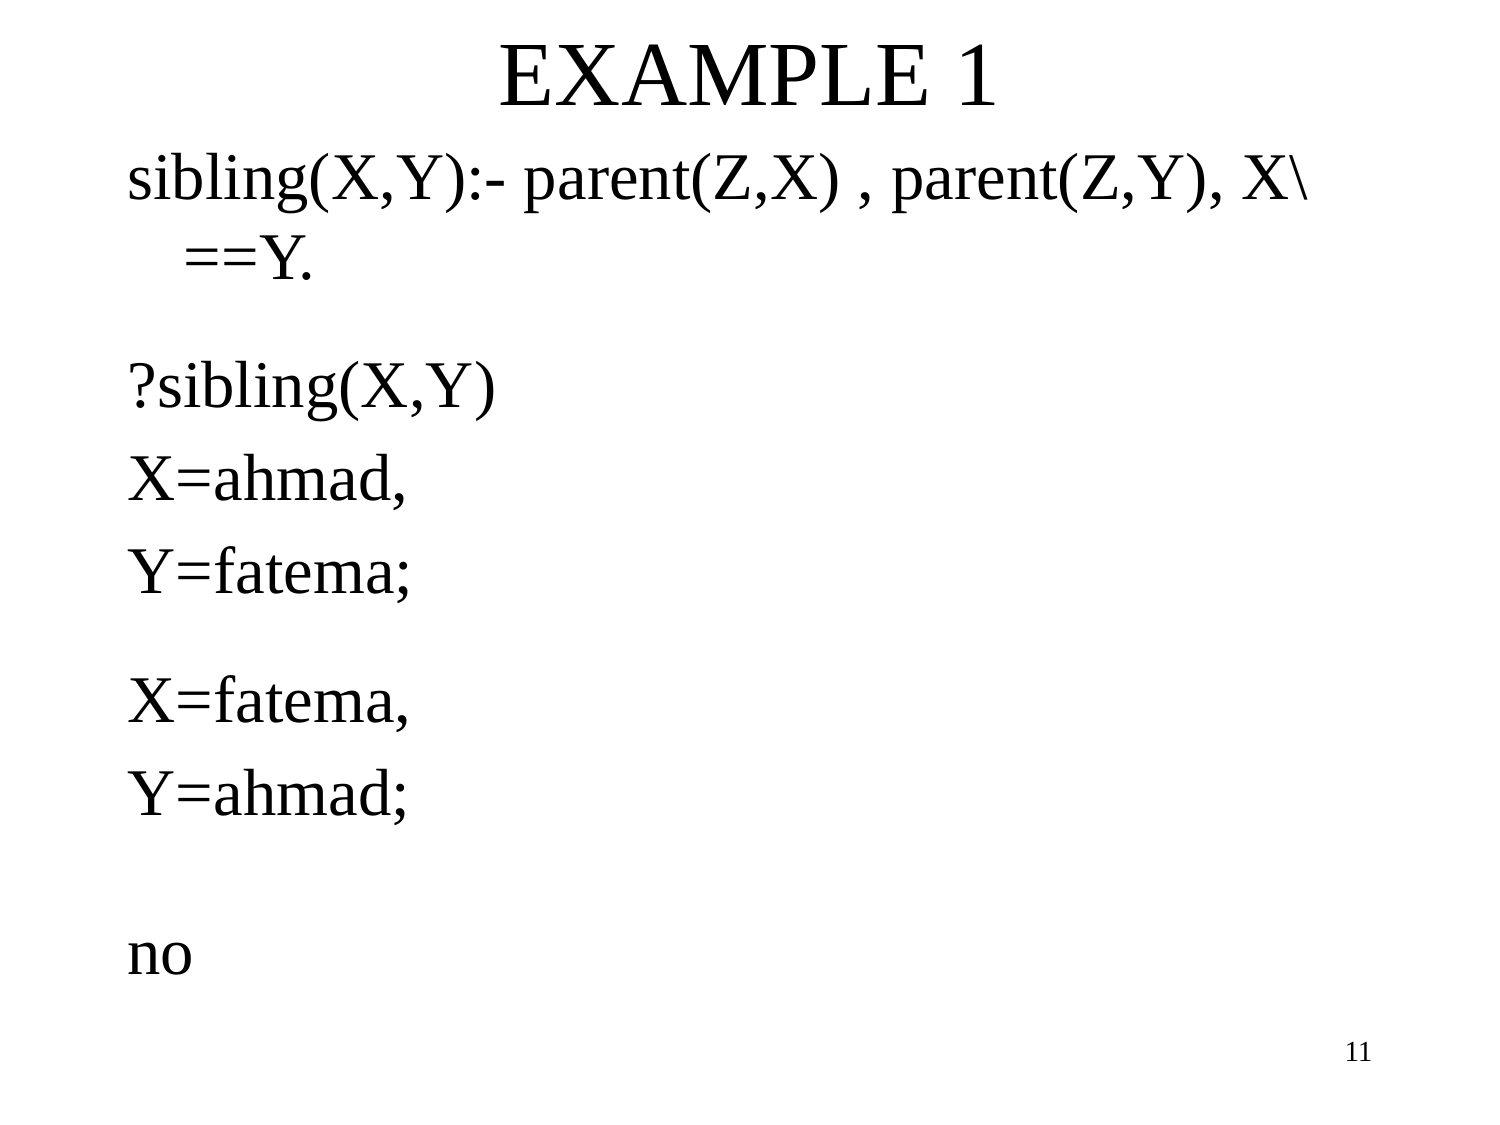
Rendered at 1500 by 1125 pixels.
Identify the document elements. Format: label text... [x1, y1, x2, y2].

title EXAMPLE 1 [112, 0, 1388, 124]
slide_number 11 [1074, 1024, 1388, 1101]
list sibling(X,Y):- parent(Z,X) , parent(Z,Y), X\==Y. ?sibling(X,Y) X=ahmad, Y=fatema; X=fatema, Y=ahmad; no [112, 124, 1438, 1088]
